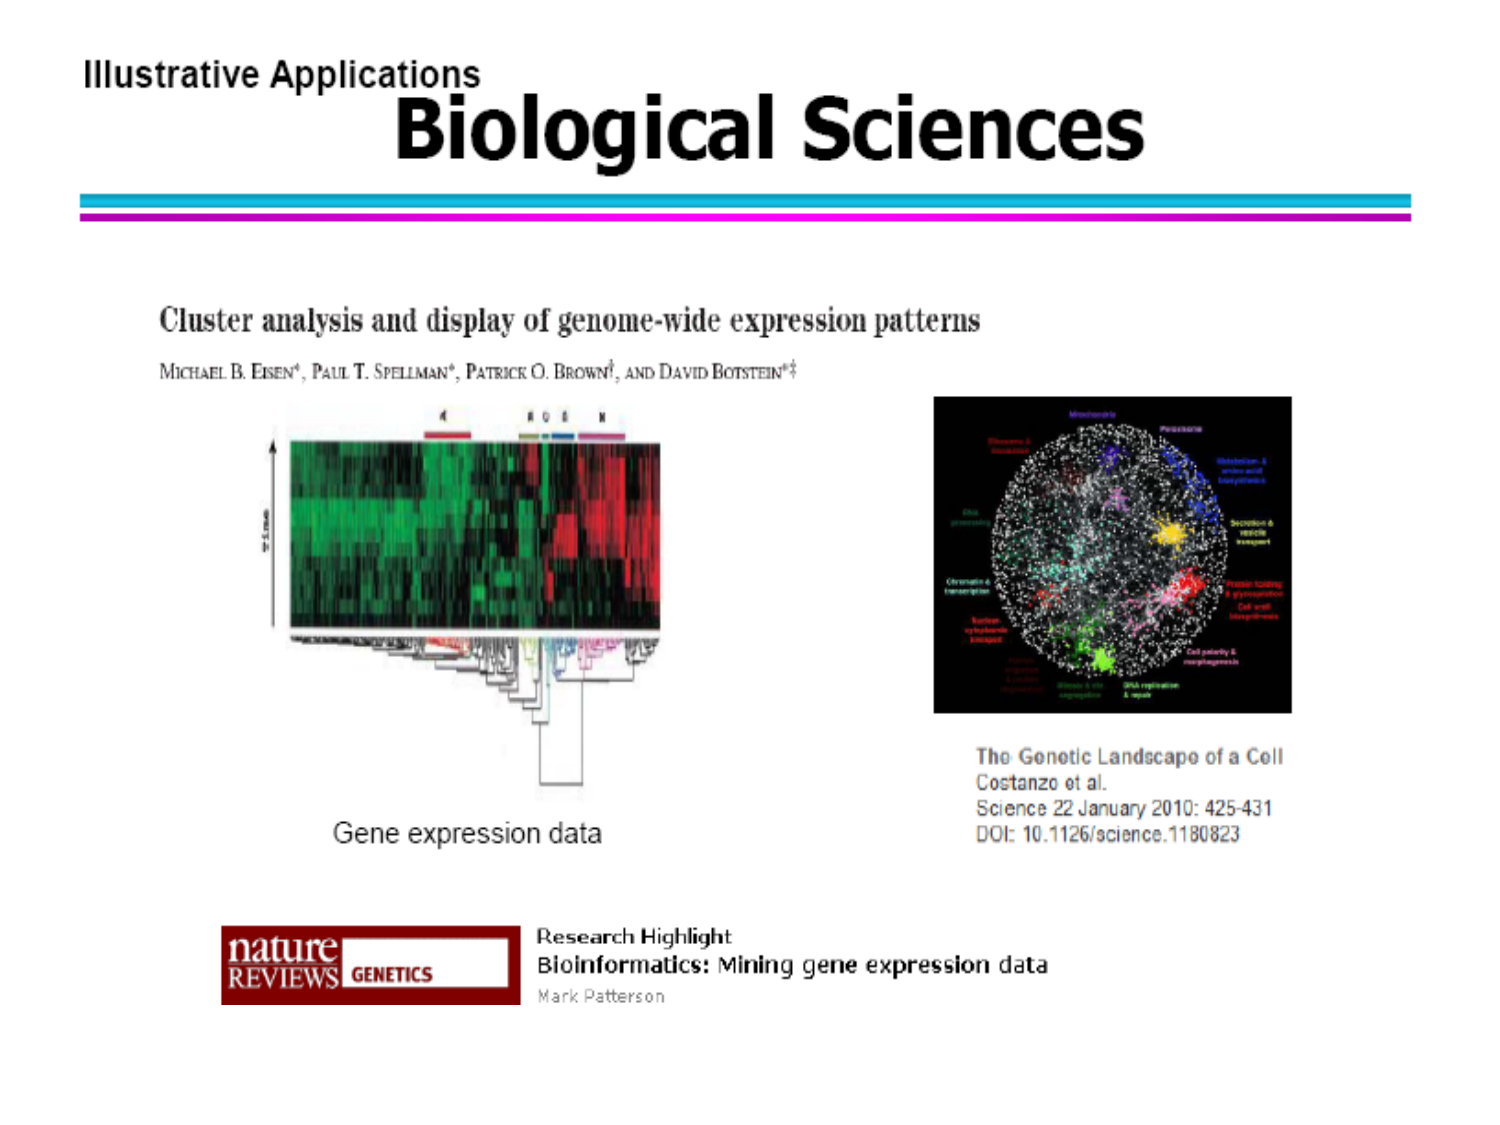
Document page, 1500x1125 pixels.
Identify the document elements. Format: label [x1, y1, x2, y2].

list [62, 37, 1463, 1006]
